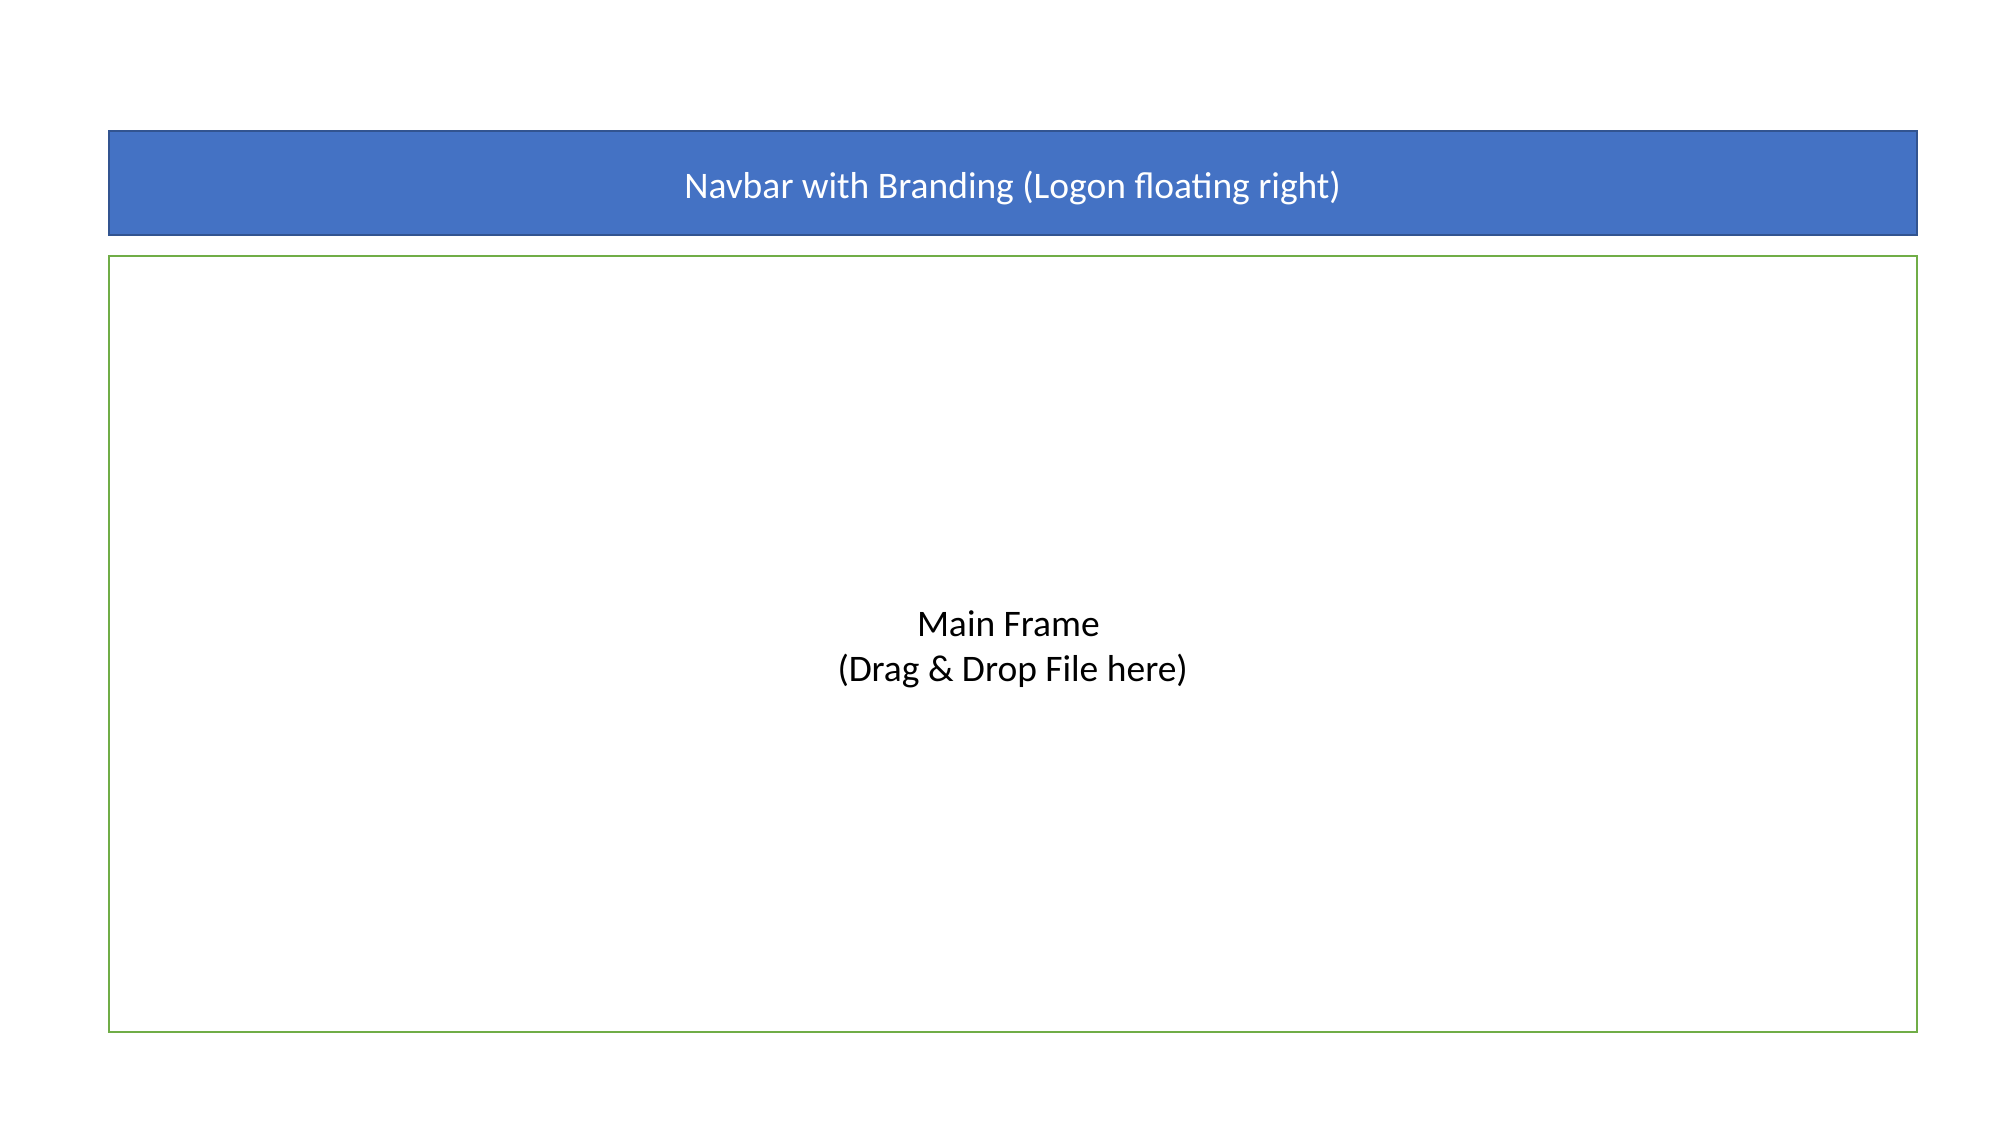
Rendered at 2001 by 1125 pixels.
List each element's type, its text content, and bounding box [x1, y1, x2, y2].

text_box Main Frame (Drag & Drop File here) [108, 255, 1918, 1033]
text_box Navbar with Branding (Logon floating right) [108, 130, 1918, 236]
